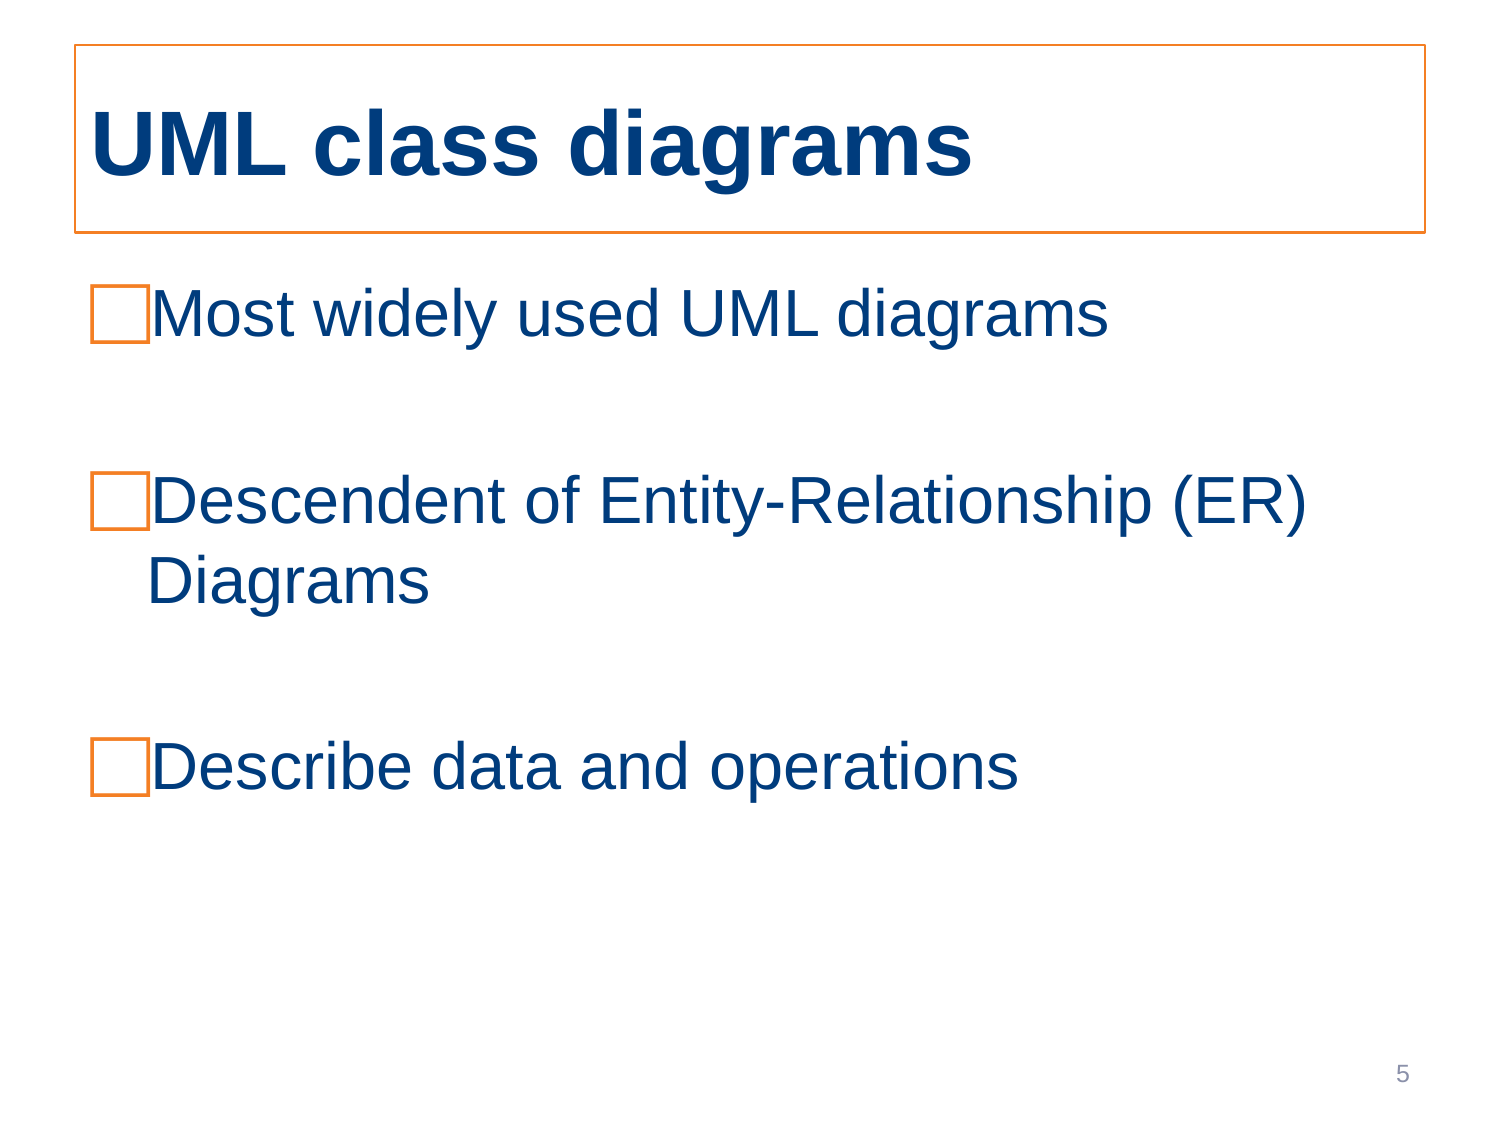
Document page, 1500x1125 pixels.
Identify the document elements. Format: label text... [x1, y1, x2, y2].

title UML class diagrams [74, 44, 1426, 234]
slide_number 5 [1074, 1042, 1425, 1103]
list Most widely used UML diagrams Descendent of Entity-Relationship (ER) Diagrams Describe data and operations [75, 262, 1425, 1038]
